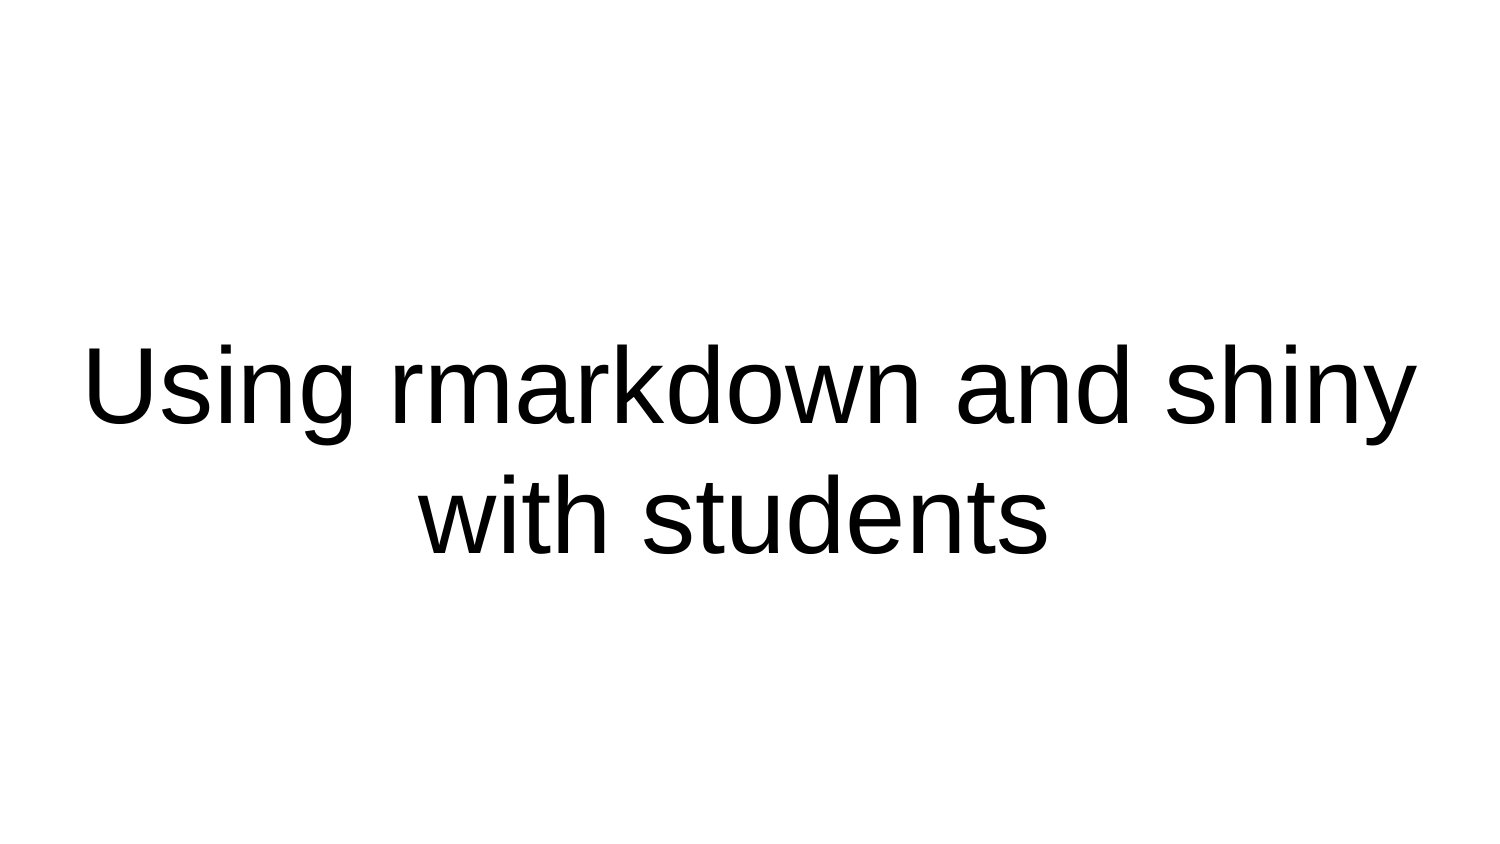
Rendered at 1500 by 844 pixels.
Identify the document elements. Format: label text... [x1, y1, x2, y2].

title Using rmarkdown and shiny with students [51, 253, 1449, 591]
